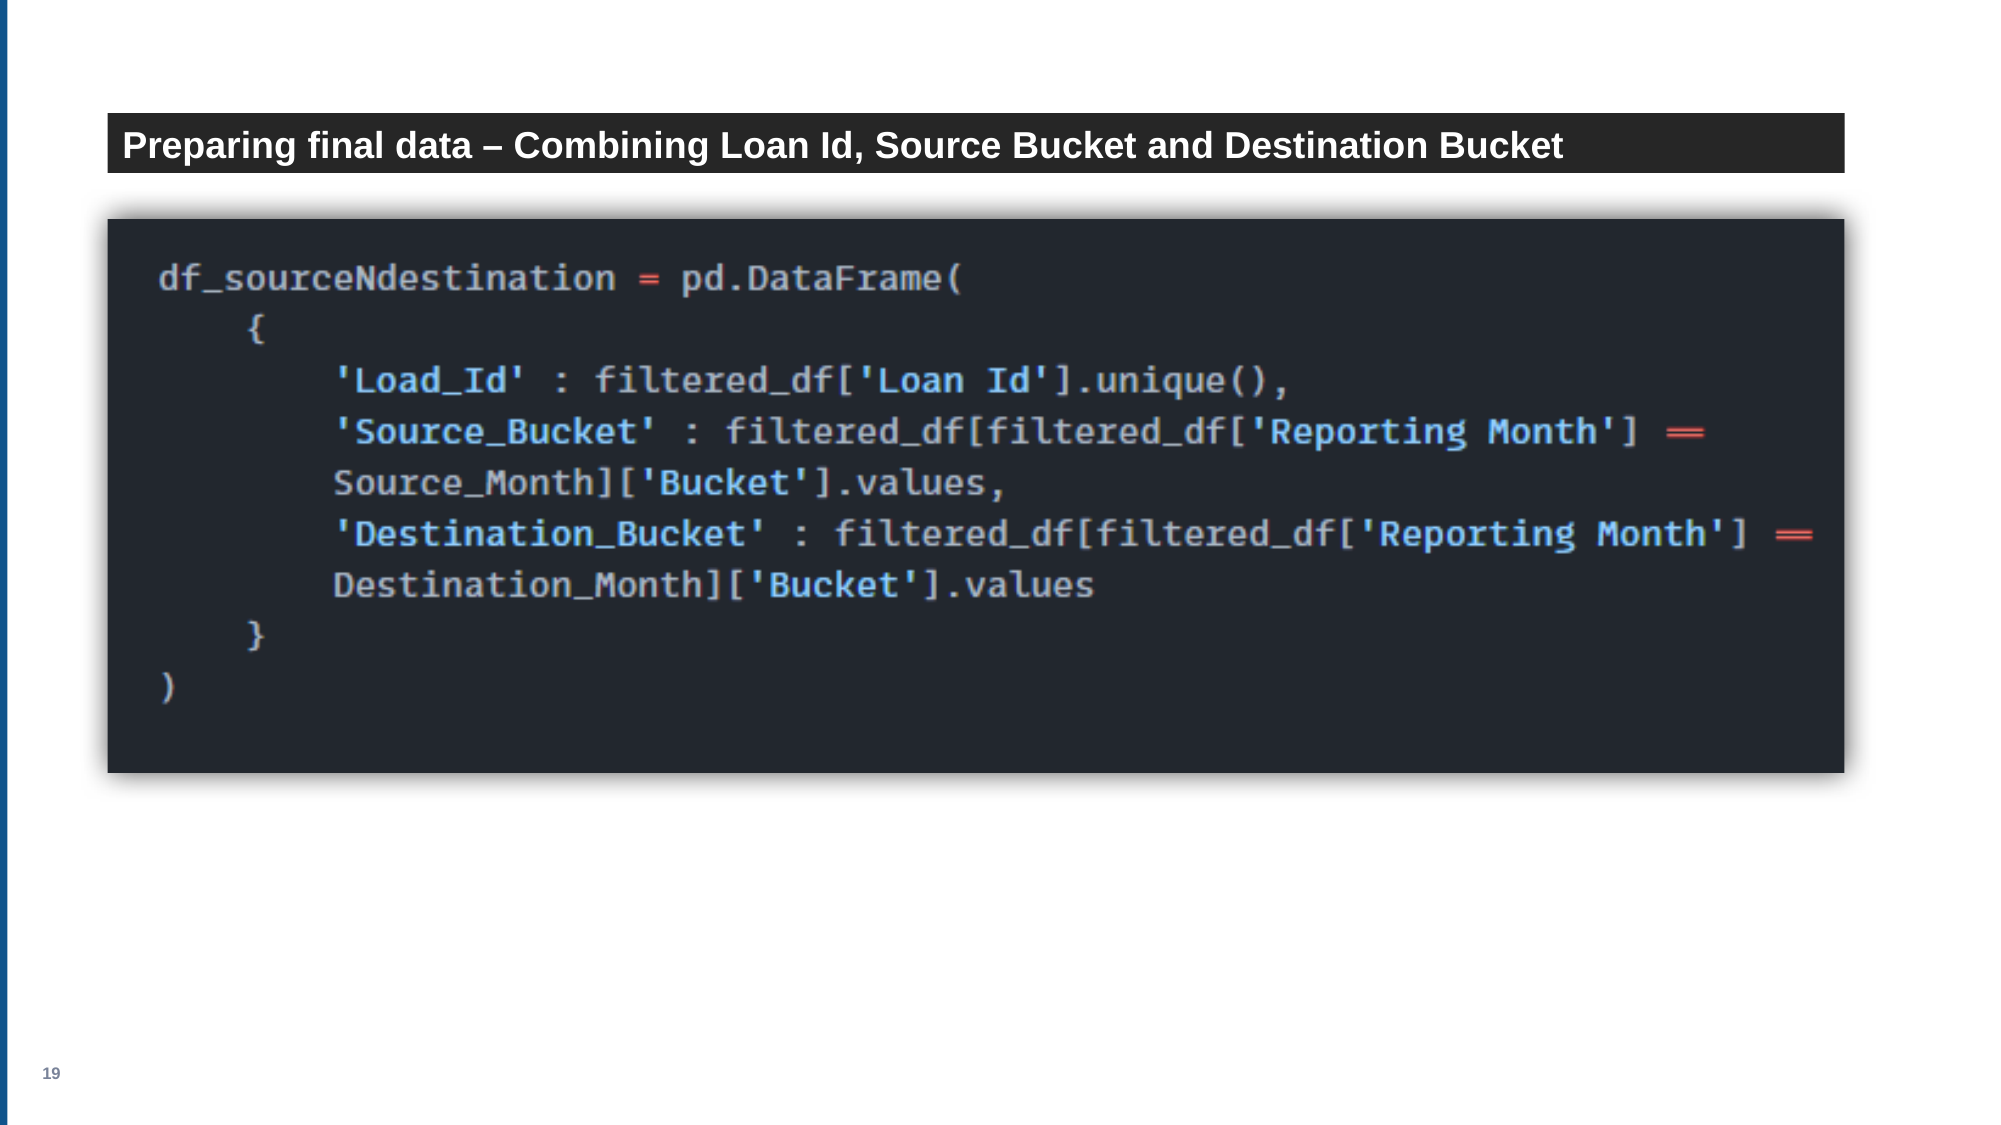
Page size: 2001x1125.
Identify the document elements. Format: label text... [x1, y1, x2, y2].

picture [107, 219, 1845, 773]
text_box [0, 0, 8, 1125]
text_box Preparing final data – Combining Loan Id, Source Bucket and Destination Bucket [107, 112, 1846, 174]
